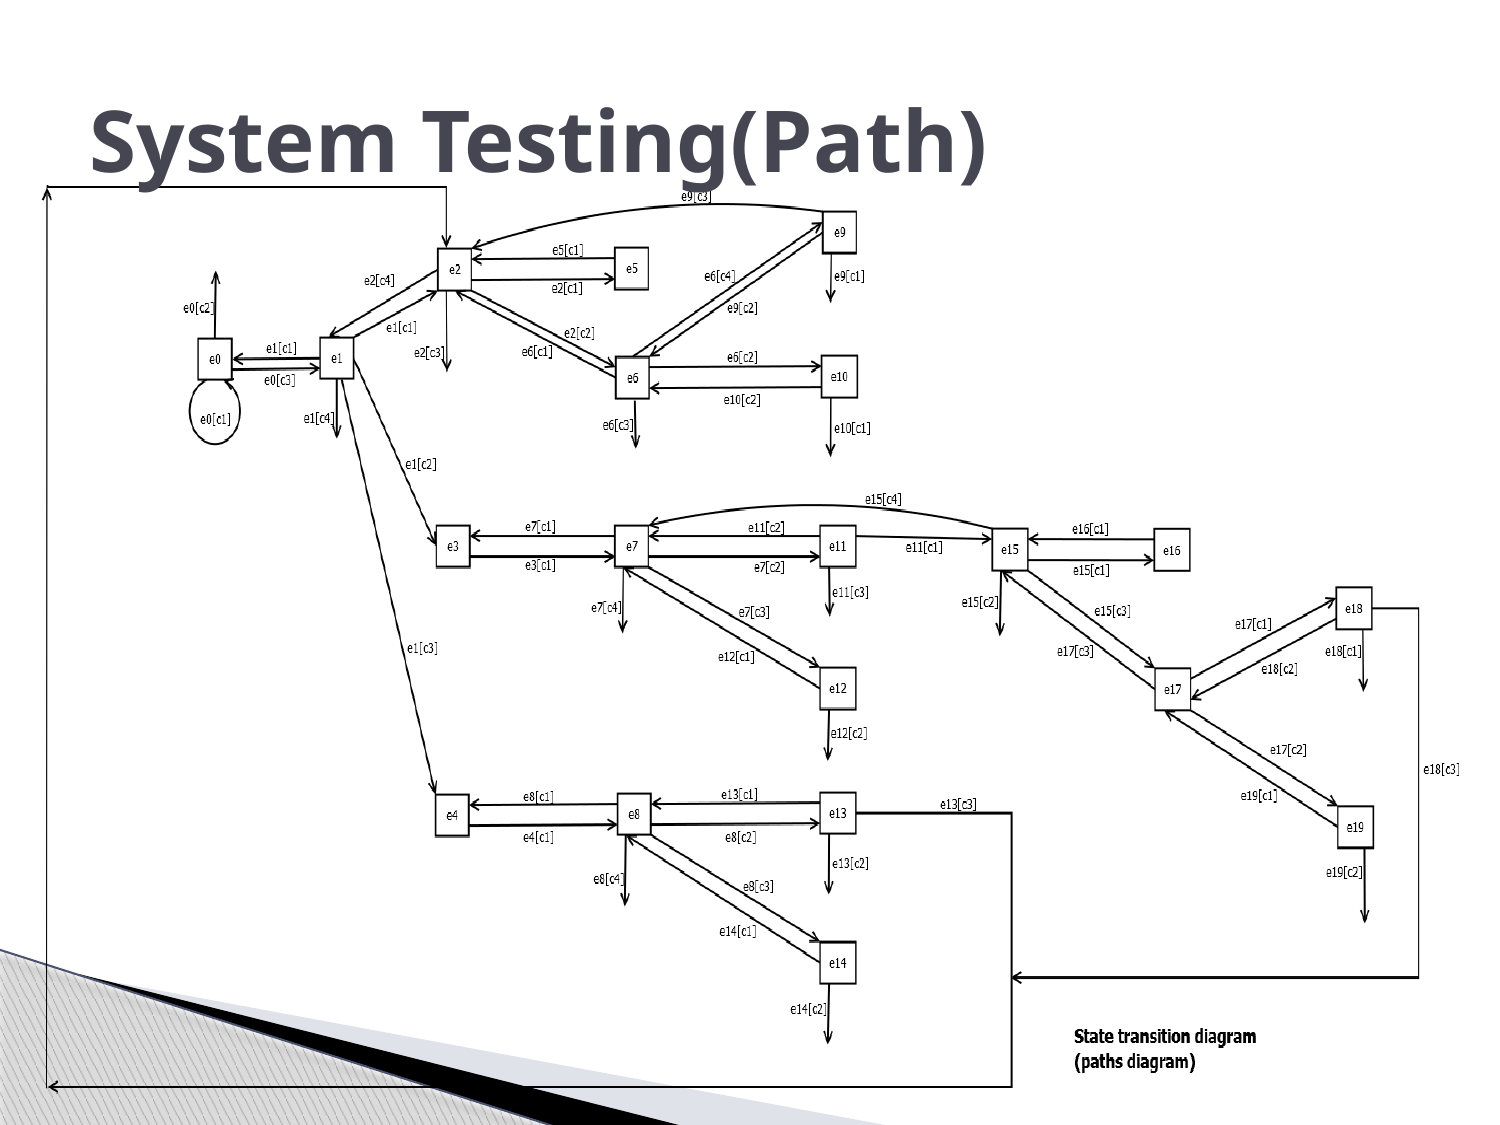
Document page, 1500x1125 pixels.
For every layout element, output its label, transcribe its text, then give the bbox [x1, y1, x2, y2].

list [41, 184, 1459, 1095]
title System Testing(Path) [75, 45, 1425, 183]
